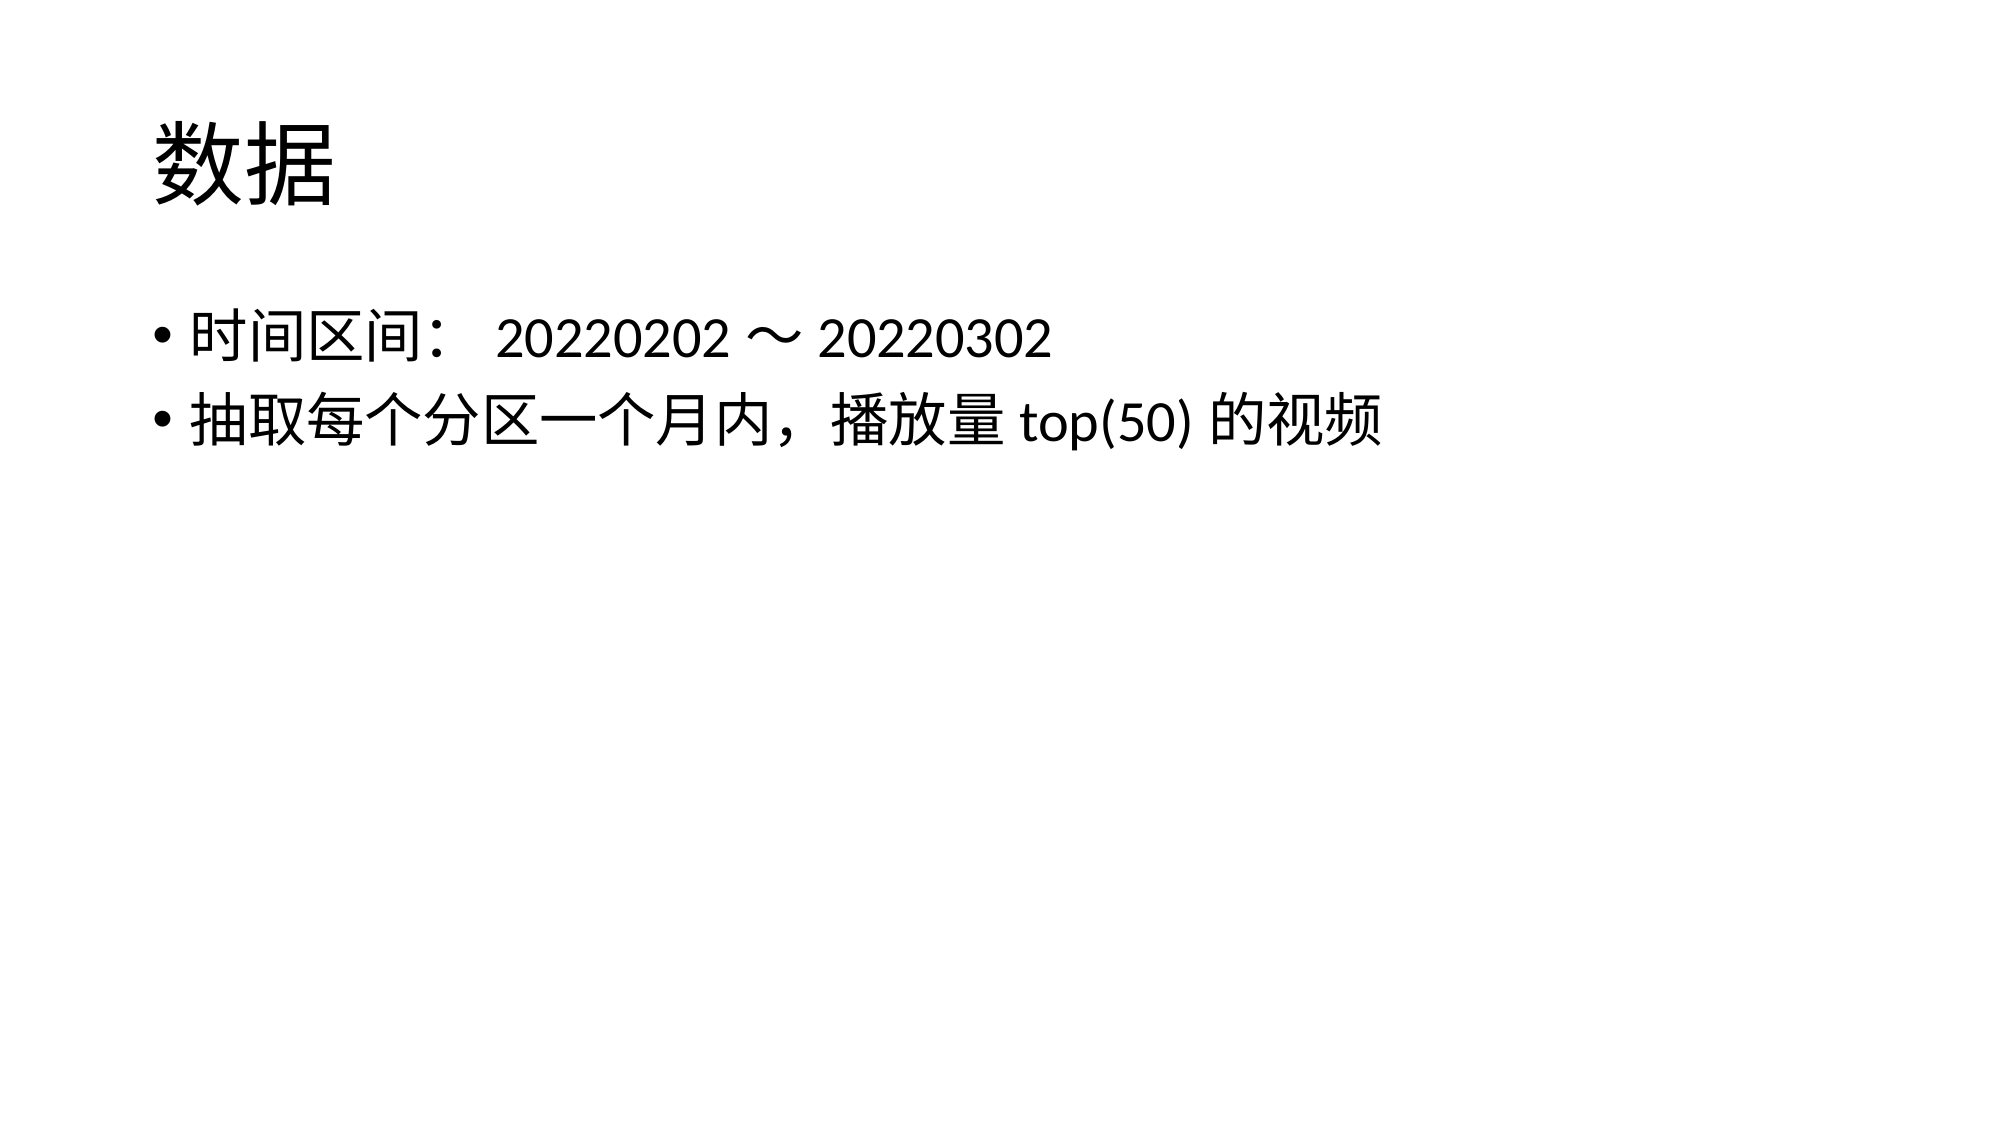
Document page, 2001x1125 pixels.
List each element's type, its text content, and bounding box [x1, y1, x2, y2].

list 时间区间：20220202～20220302 抽取每个分区一个月内，播放量top(50)的视频 [137, 299, 1863, 1014]
title 数据 [137, 59, 1863, 278]
